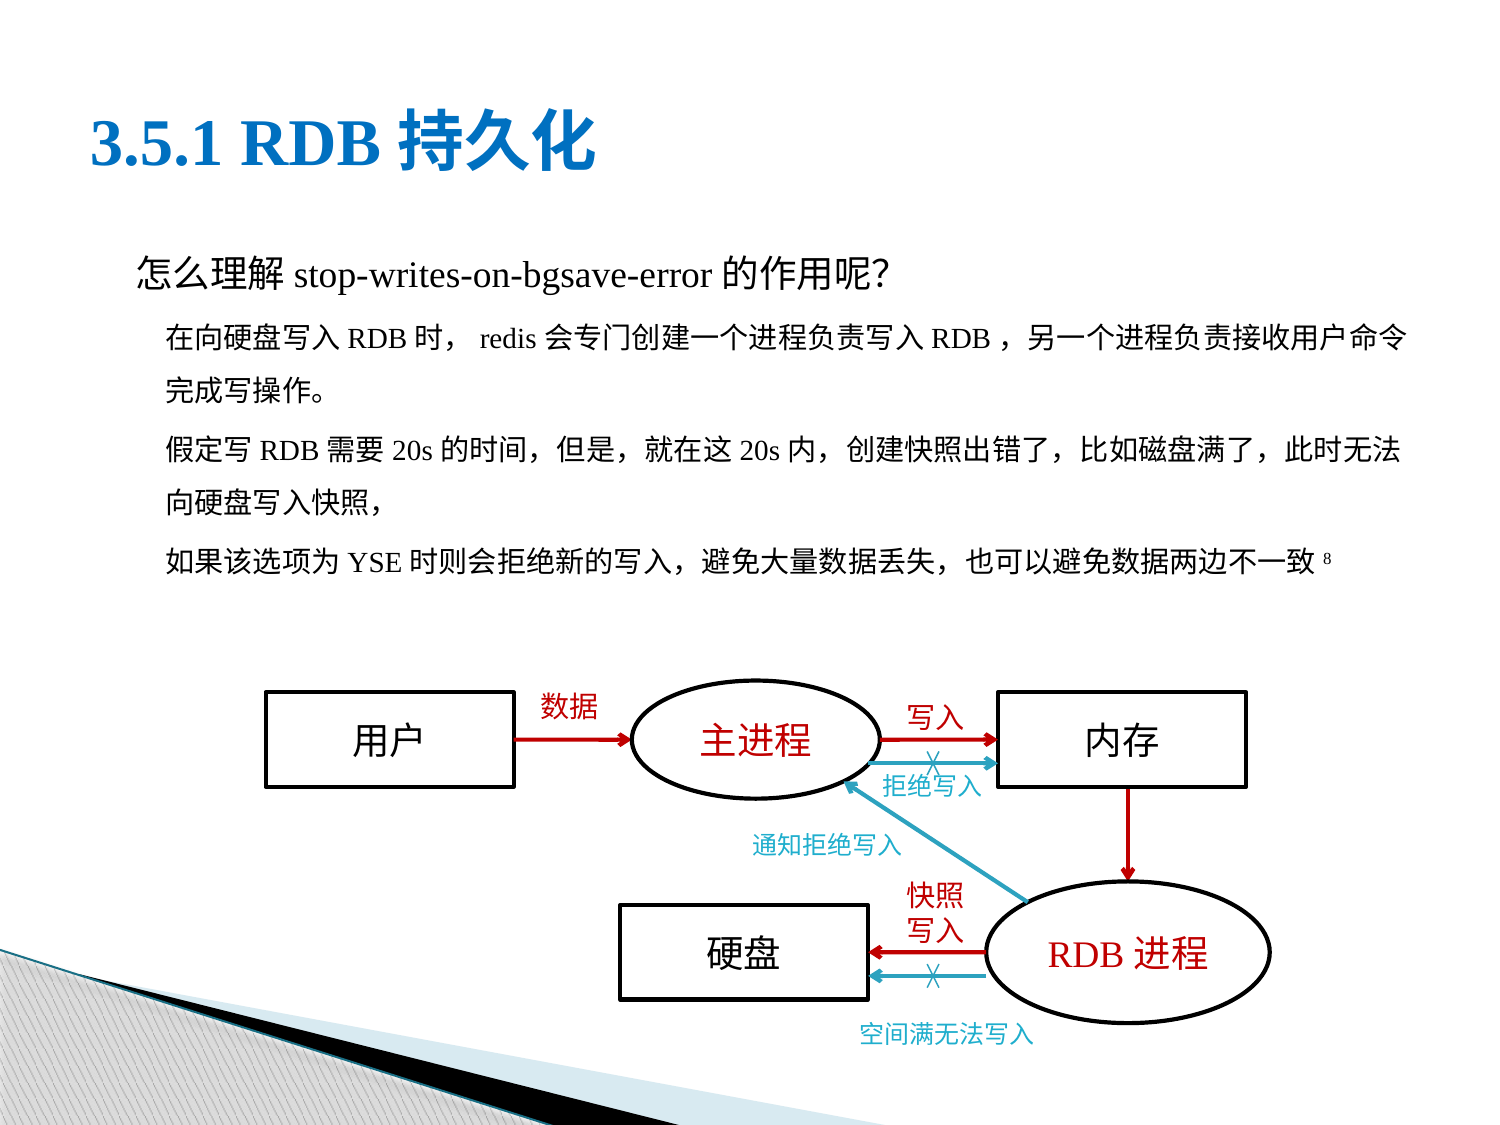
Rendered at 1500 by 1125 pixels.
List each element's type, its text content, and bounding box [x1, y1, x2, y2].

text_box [265, 680, 1270, 1057]
title 3.5.1 RDB持久化 [75, 45, 916, 233]
list 怎么理解stop-writes-on-bgsave-error的作用呢？ 在向硬盘写入RDB时，redis会专门创建一个进程负责写入RDB，另一个进程负责接收用户命令完成写操作。 假定写RDB需要20s的时间，但是，就在这20s内，创建快照出错了，比如磁盘满了，此时无法向硬盘写入快照， 如果该选项为YSE时则会拒绝新的写入，避免大量数据丢失，也可以避免数据两边不一致8 [76, 219, 1427, 963]
